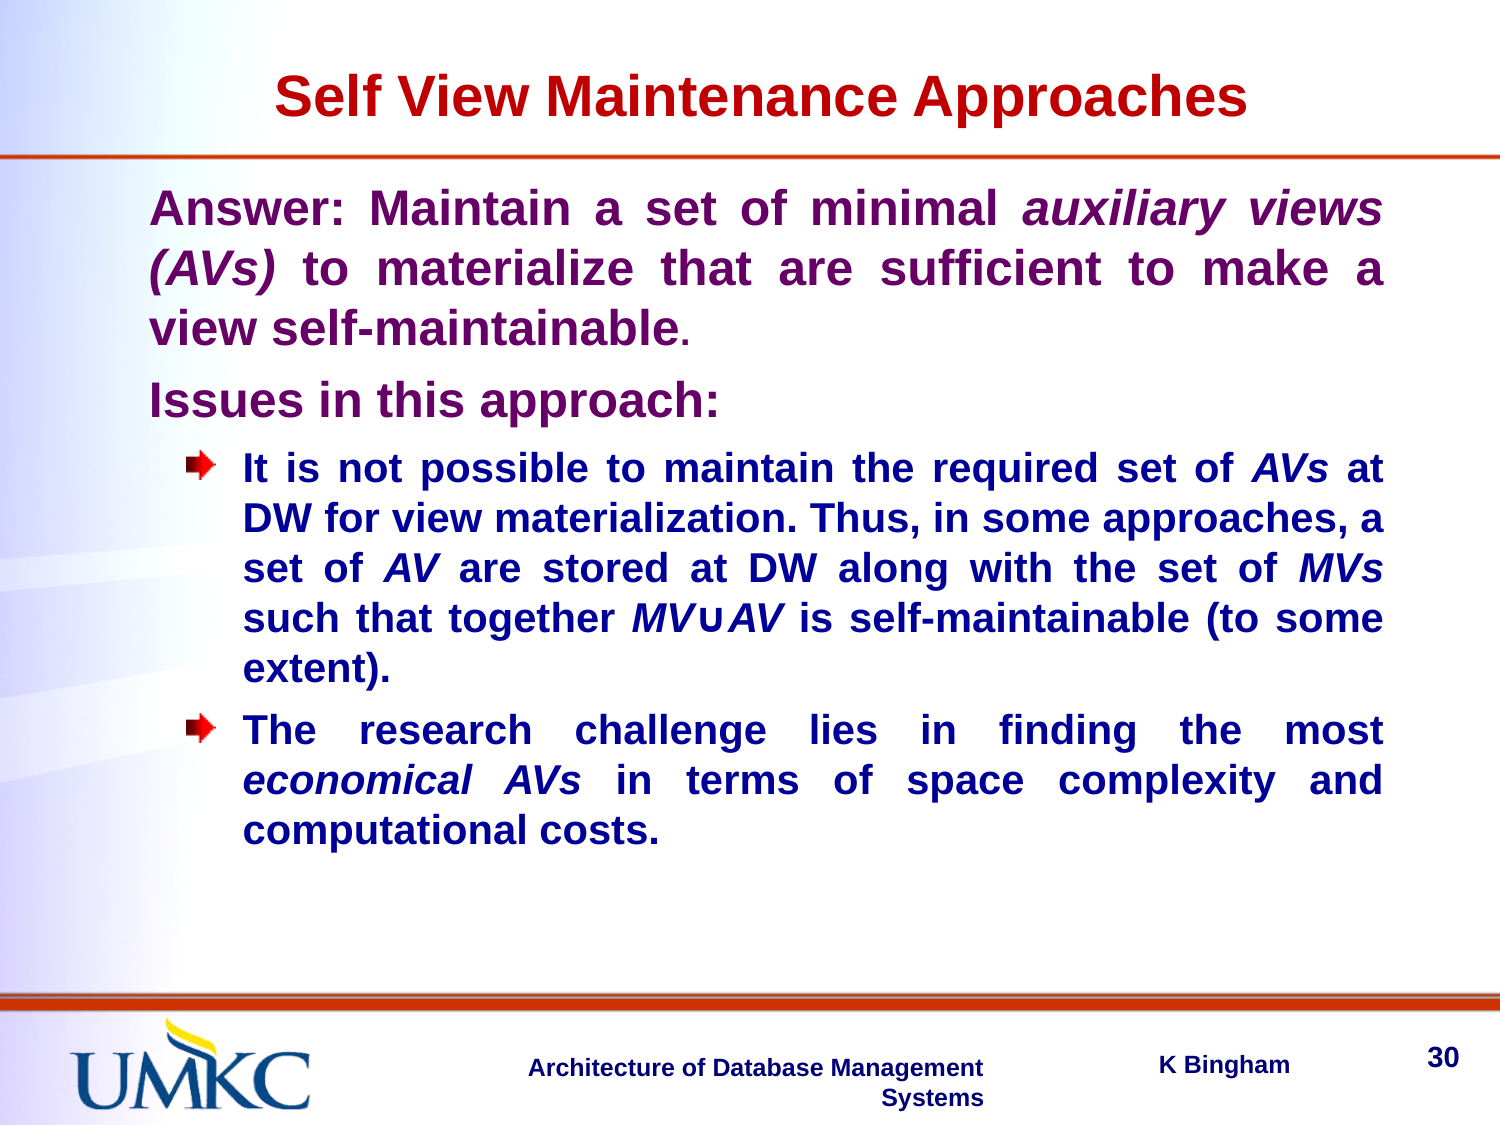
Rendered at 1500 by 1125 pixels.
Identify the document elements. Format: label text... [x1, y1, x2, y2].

text_box Answer: Maintain a set of minimal auxiliary views (AVs) to materialize that are sufficient to make a view self-maintainable. Issues in this approach: It is not possible to maintain the required set of AVs at DW for view materialization. Thus, in some approaches, a set of AV are stored at DW along with the set of MVs such that together MV∪AV is self-maintainable (to some extent). The research challenge lies in finding the most economical AVs in terms of space complexity and computational costs. [134, 168, 1399, 861]
slide_number 30 [1399, 1031, 1475, 1072]
picture [0, 0, 1500, 1125]
title Self View Maintenance Approaches [24, 24, 1500, 163]
